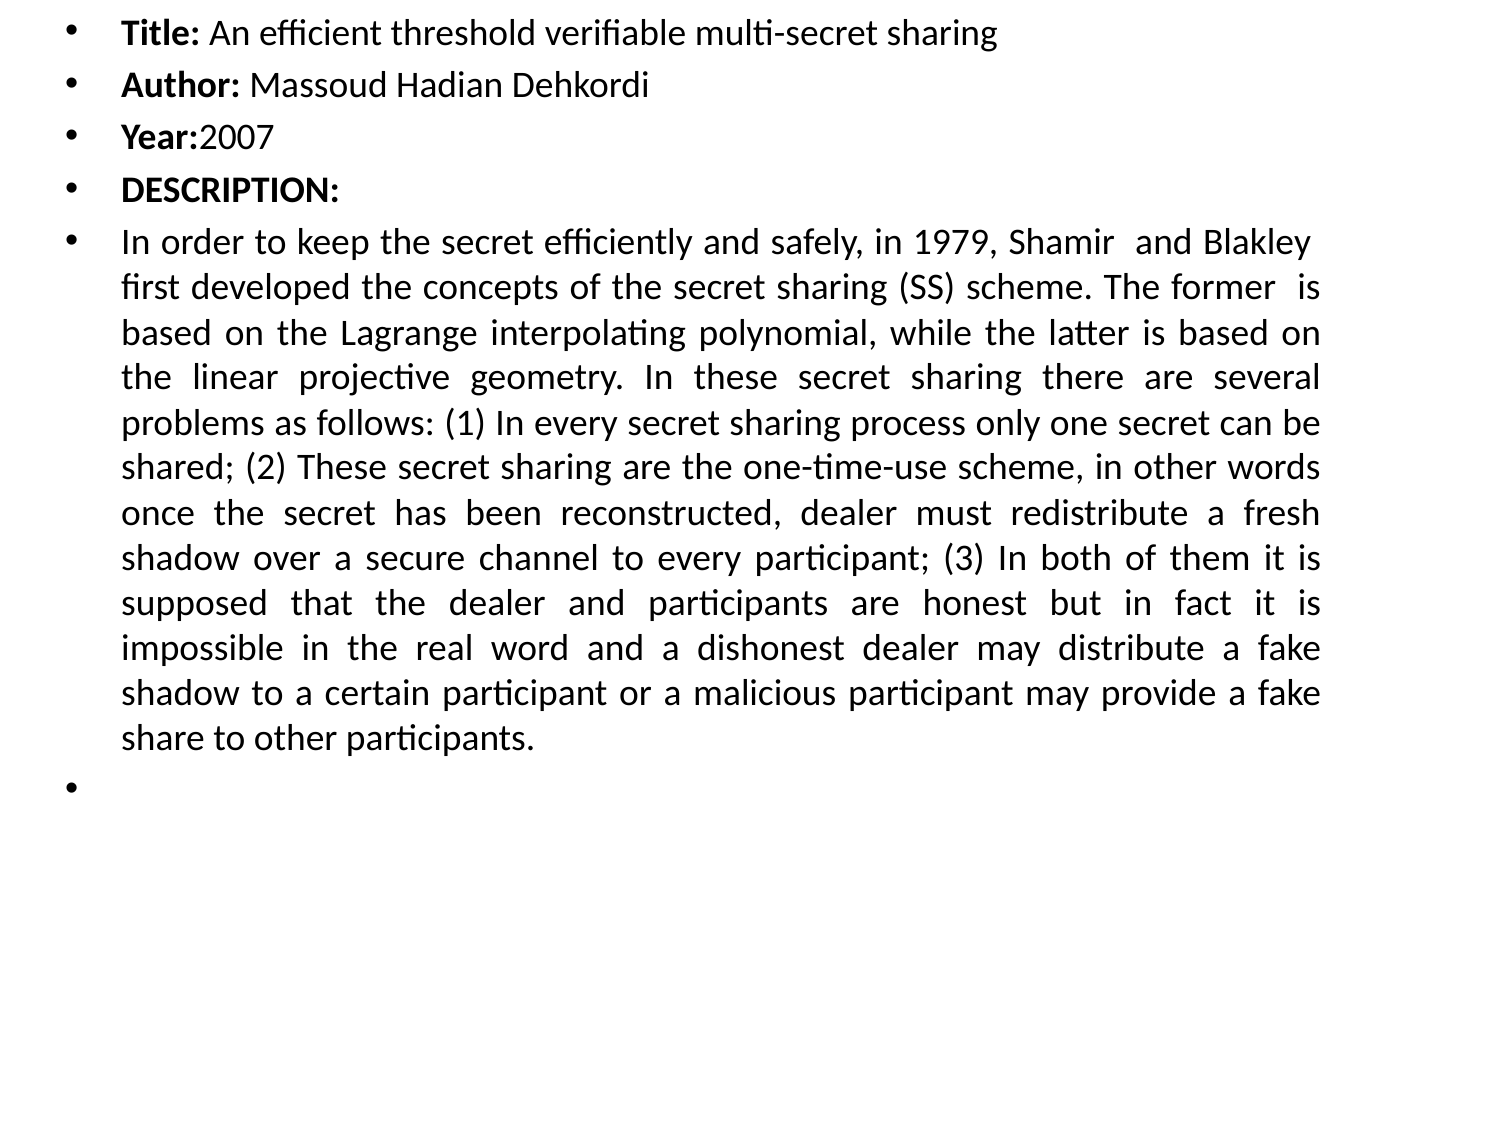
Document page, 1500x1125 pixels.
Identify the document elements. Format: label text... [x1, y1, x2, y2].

list Title: An efficient threshold verifiable multi-secret sharing Author: Massoud Hadian Dehkordi Year:2007 DESCRIPTION: In order to keep the secret efficiently and safely, in 1979, Shamir and Blakley first developed the concepts of the secret sharing (SS) scheme. The former is based on the Lagrange interpolating polynomial, while the latter is based on the linear projective geometry. In these secret sharing there are several problems as follows: (1) In every secret sharing process only one secret can be shared; (2) These secret sharing are the one-time-use scheme, in other words once the secret has been reconstructed, dealer must redistribute a fresh shadow over a secure channel to every participant; (3) In both of them it is supposed that the dealer and participants are honest but in fact it is impossible in the real word and a dishonest dealer may distribute a fake shadow to a certain participant or a malicious participant may provide a fake share to other participants. [50, 0, 1338, 1125]
